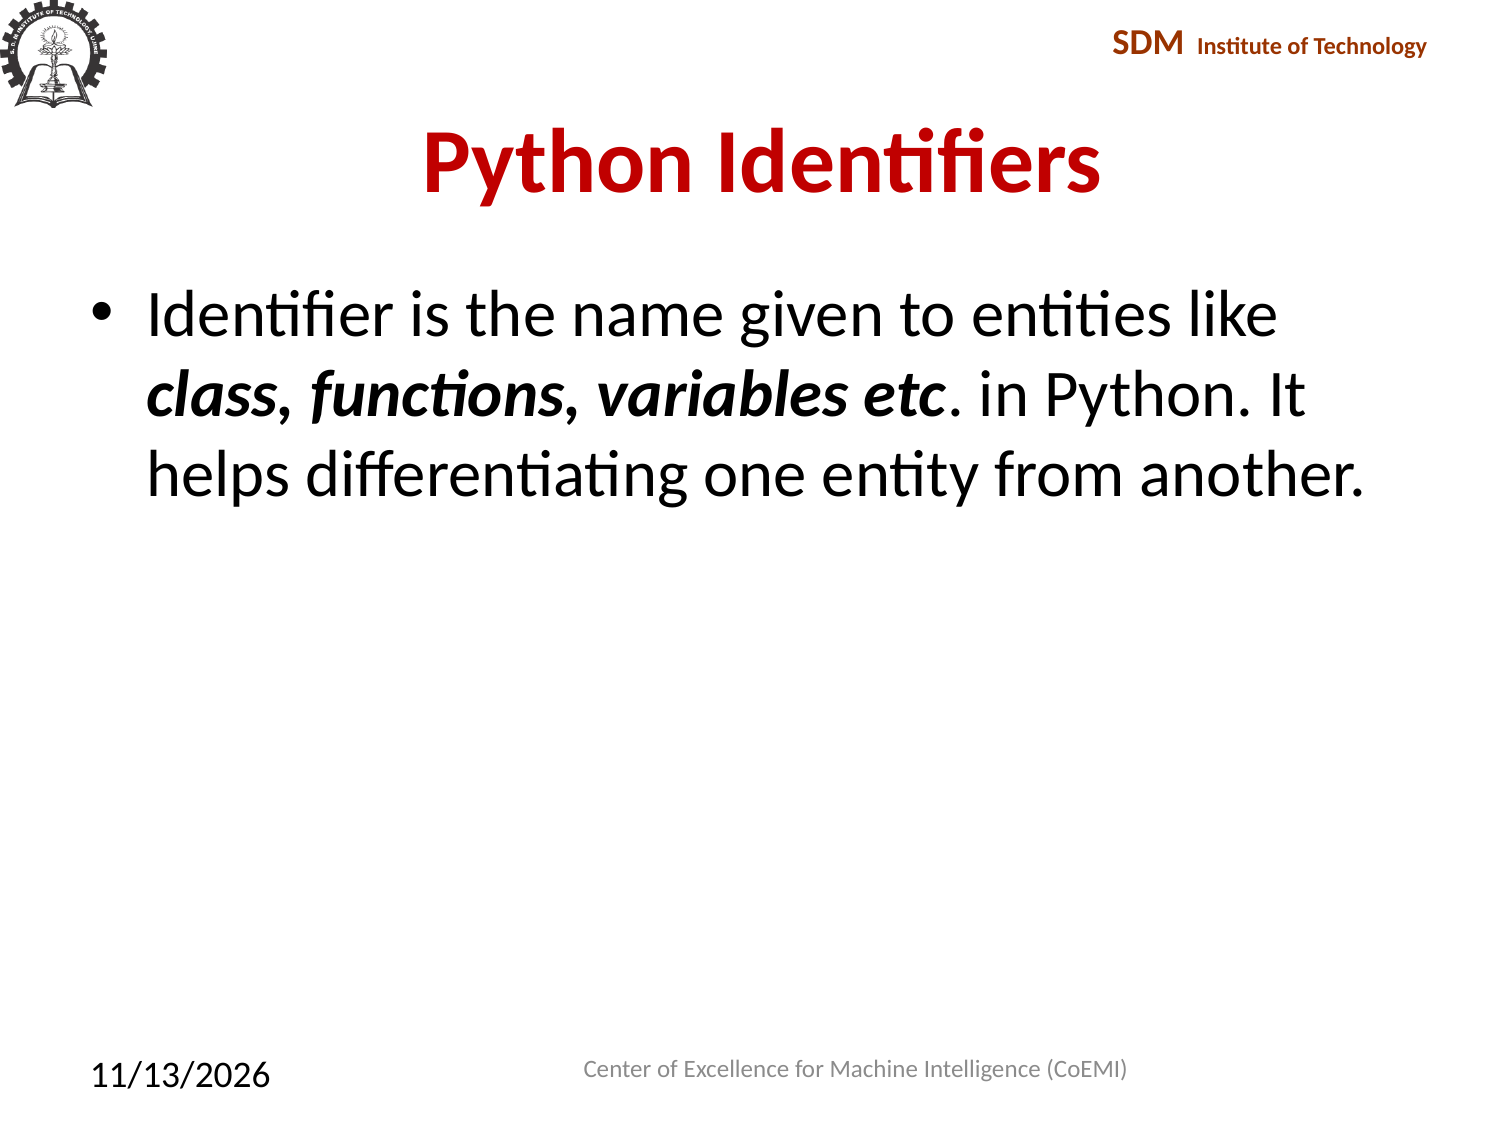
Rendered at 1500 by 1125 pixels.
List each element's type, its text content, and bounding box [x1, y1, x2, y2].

footer Center of Excellence for Machine Intelligence (CoEMI) [474, 1037, 1238, 1098]
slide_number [75, 1042, 425, 1103]
picture [0, 0, 107, 108]
title Python Identifiers [87, 62, 1438, 250]
list Identifier is the name given to entities like class, functions, variables etc. in Python. It helps differentiating one entity from another. [75, 262, 1425, 563]
